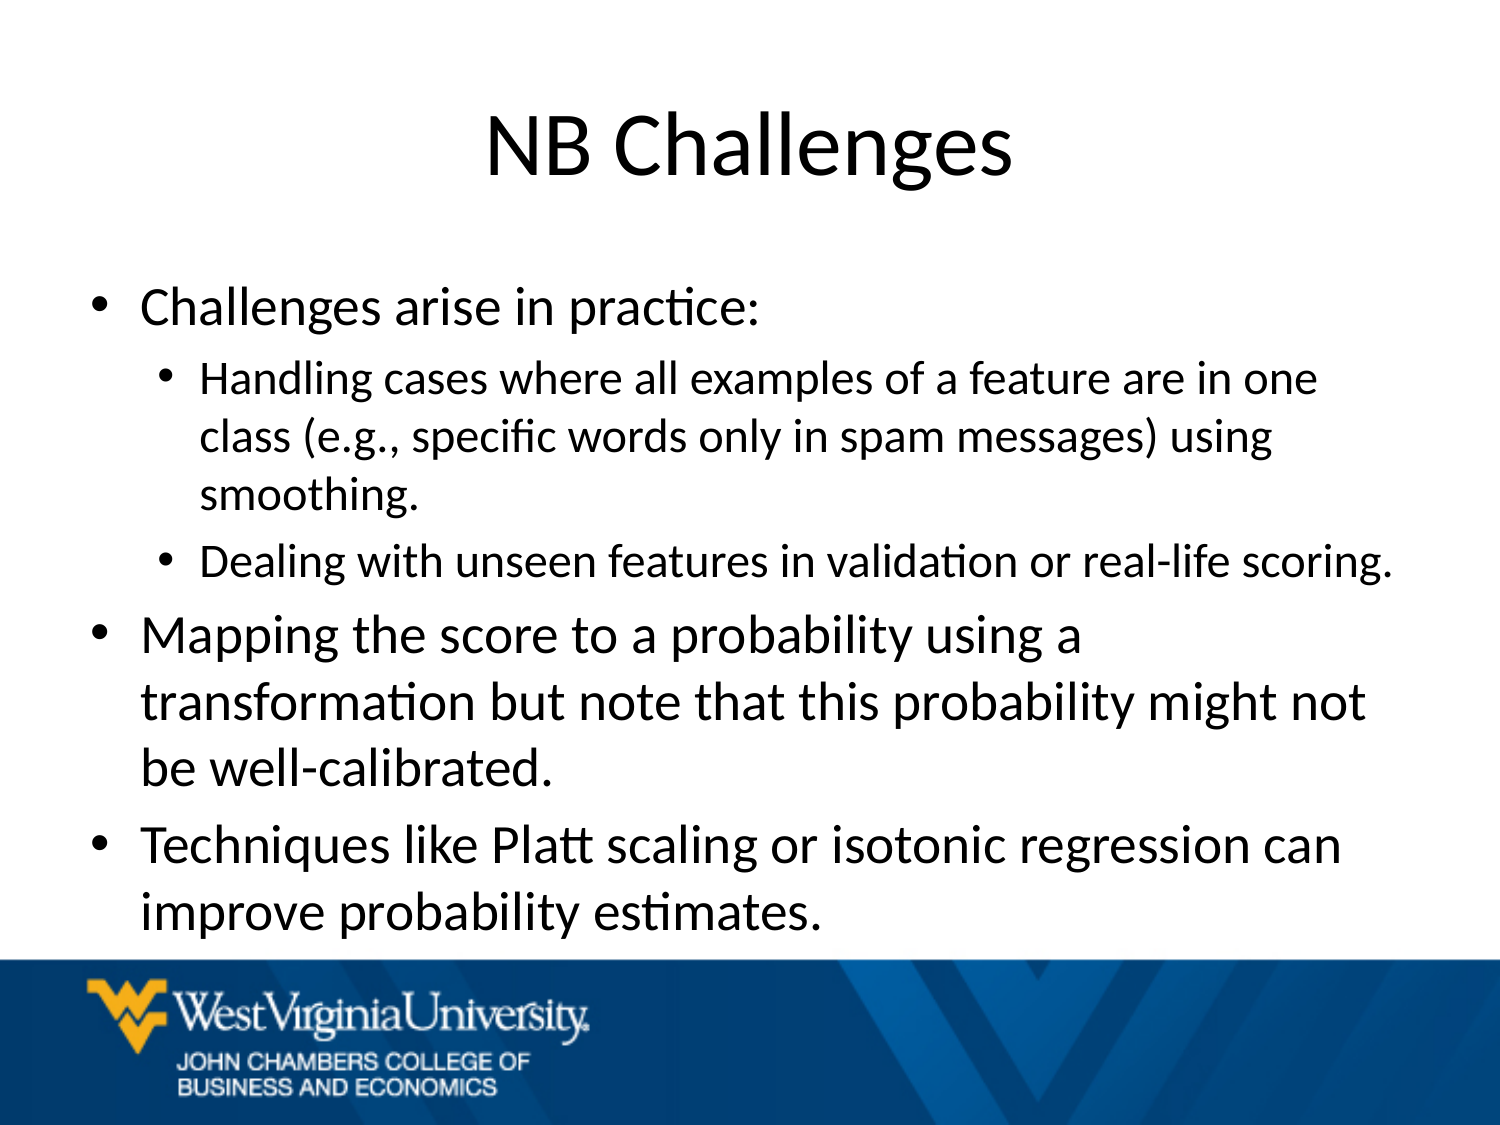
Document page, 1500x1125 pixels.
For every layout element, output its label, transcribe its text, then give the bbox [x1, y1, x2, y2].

title NB Challenges [75, 45, 1425, 233]
picture [0, 0, 1500, 1125]
list Challenges arise in practice: Handling cases where all examples of a feature are in one class (e.g., specific words only in spam messages) using smoothing. Dealing with unseen features in validation or real-life scoring. Mapping the score to a probability using a transformation but note that this probability might not be well-calibrated. Techniques like Platt scaling or isotonic regression can improve probability estimates. [75, 262, 1425, 1005]
